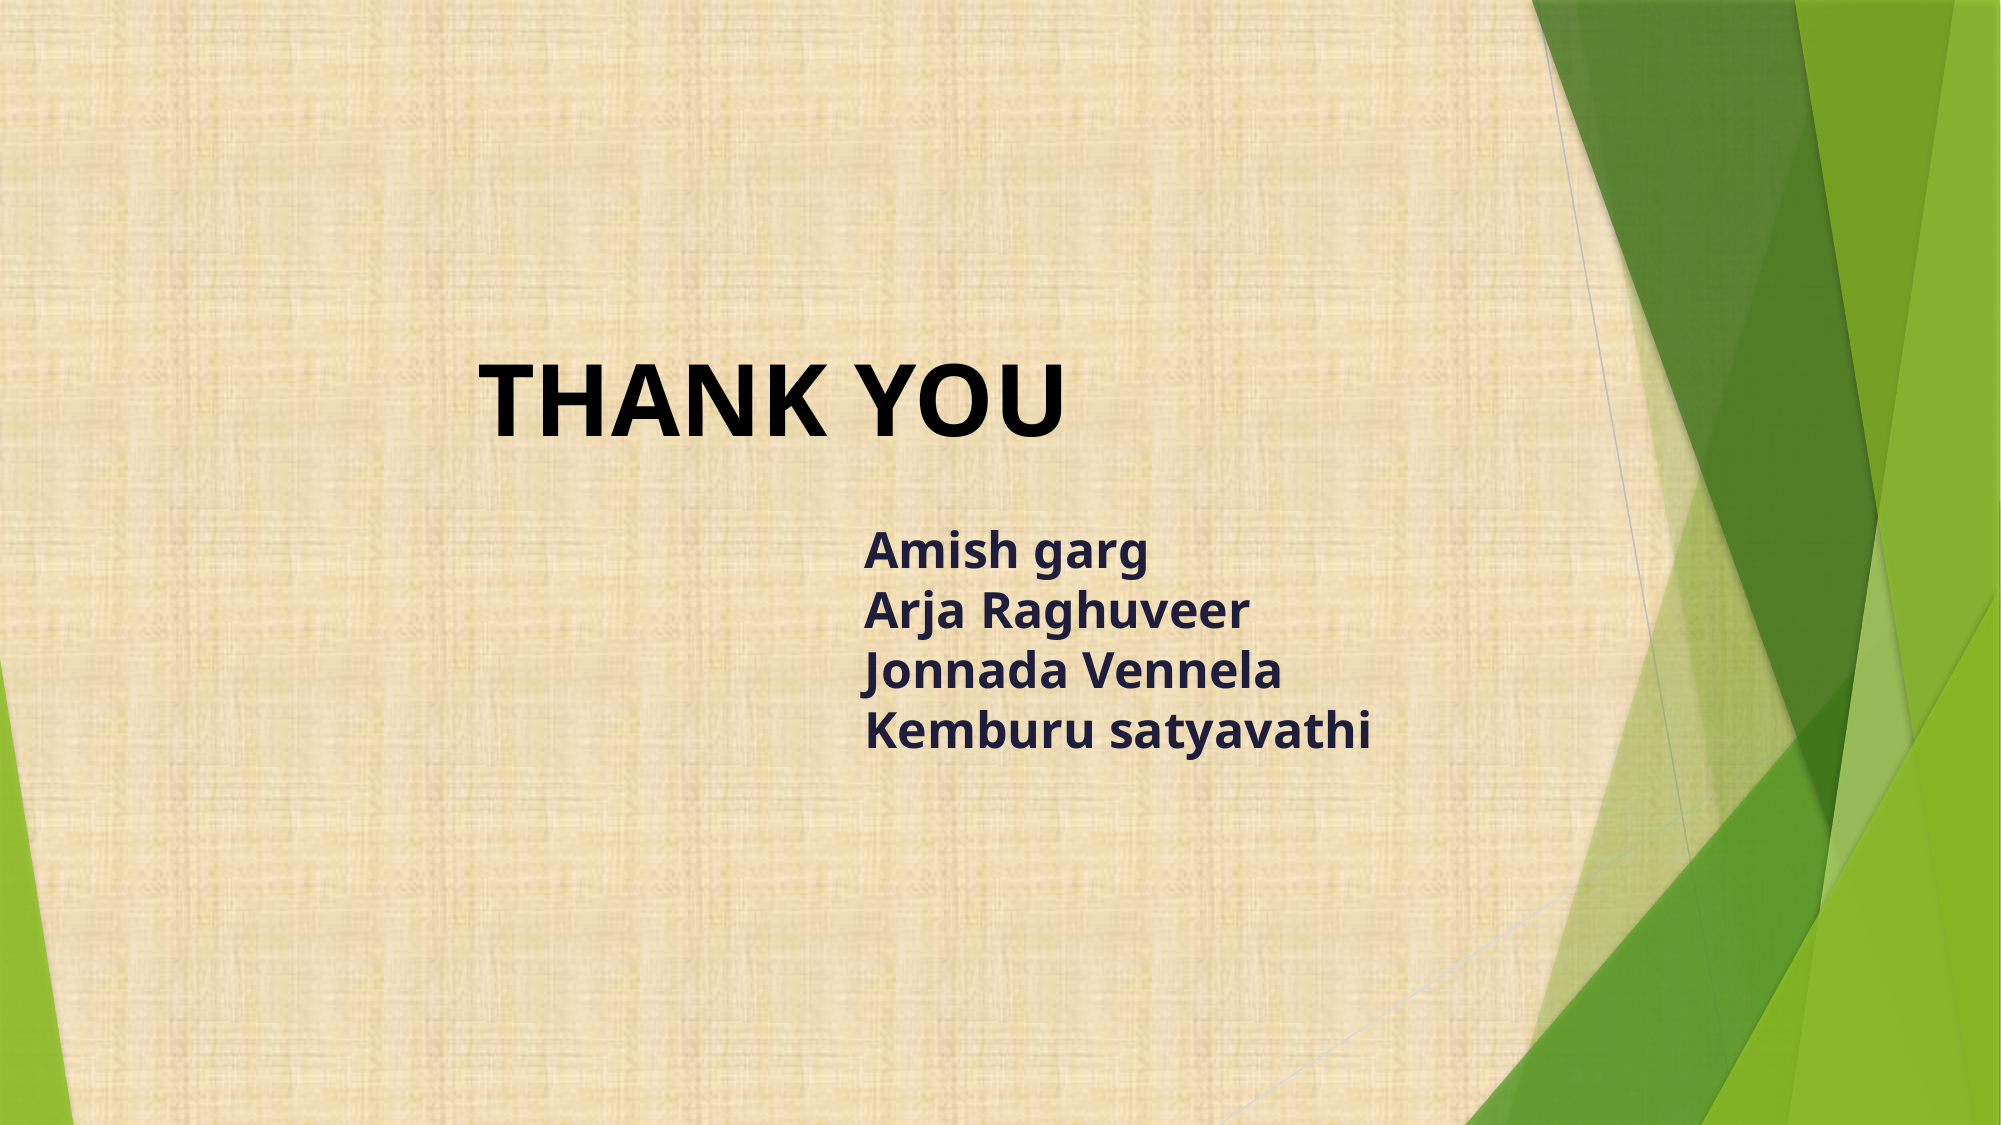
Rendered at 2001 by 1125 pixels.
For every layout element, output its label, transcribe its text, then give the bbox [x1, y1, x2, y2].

text_box THANK YOU [462, 328, 1312, 464]
text_box Amish garg Arja Raghuveer Jonnada Vennela Kemburu satyavathi [849, 510, 1538, 766]
